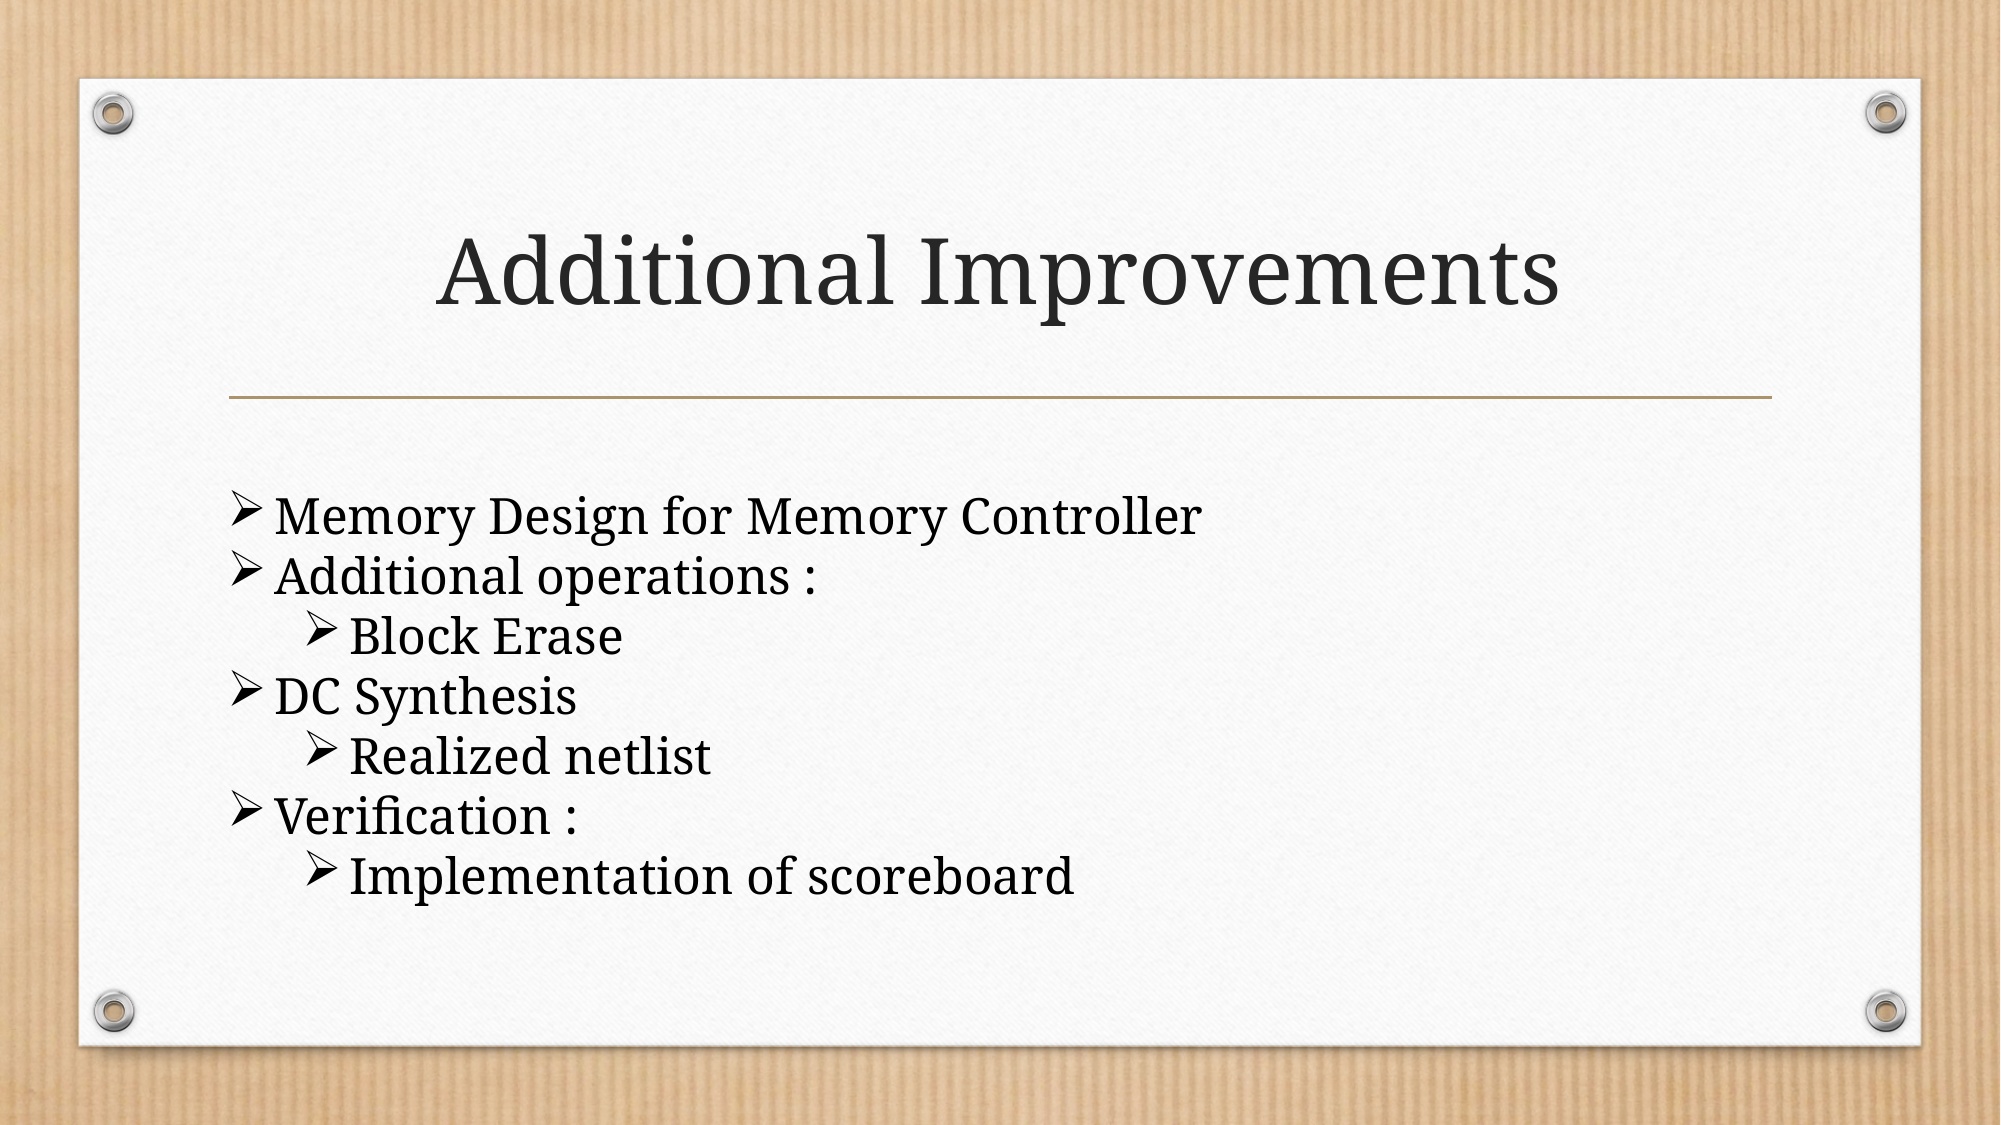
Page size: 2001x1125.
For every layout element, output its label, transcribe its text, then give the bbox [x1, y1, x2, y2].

picture [0, 0, 2001, 1125]
text_box Memory Design for Memory Controller Additional operations : Block Erase DC Synthesis Realized netlist Verification : Implementation of scoreboard [212, 476, 1766, 1125]
title Additional Improvements [212, 161, 1788, 375]
